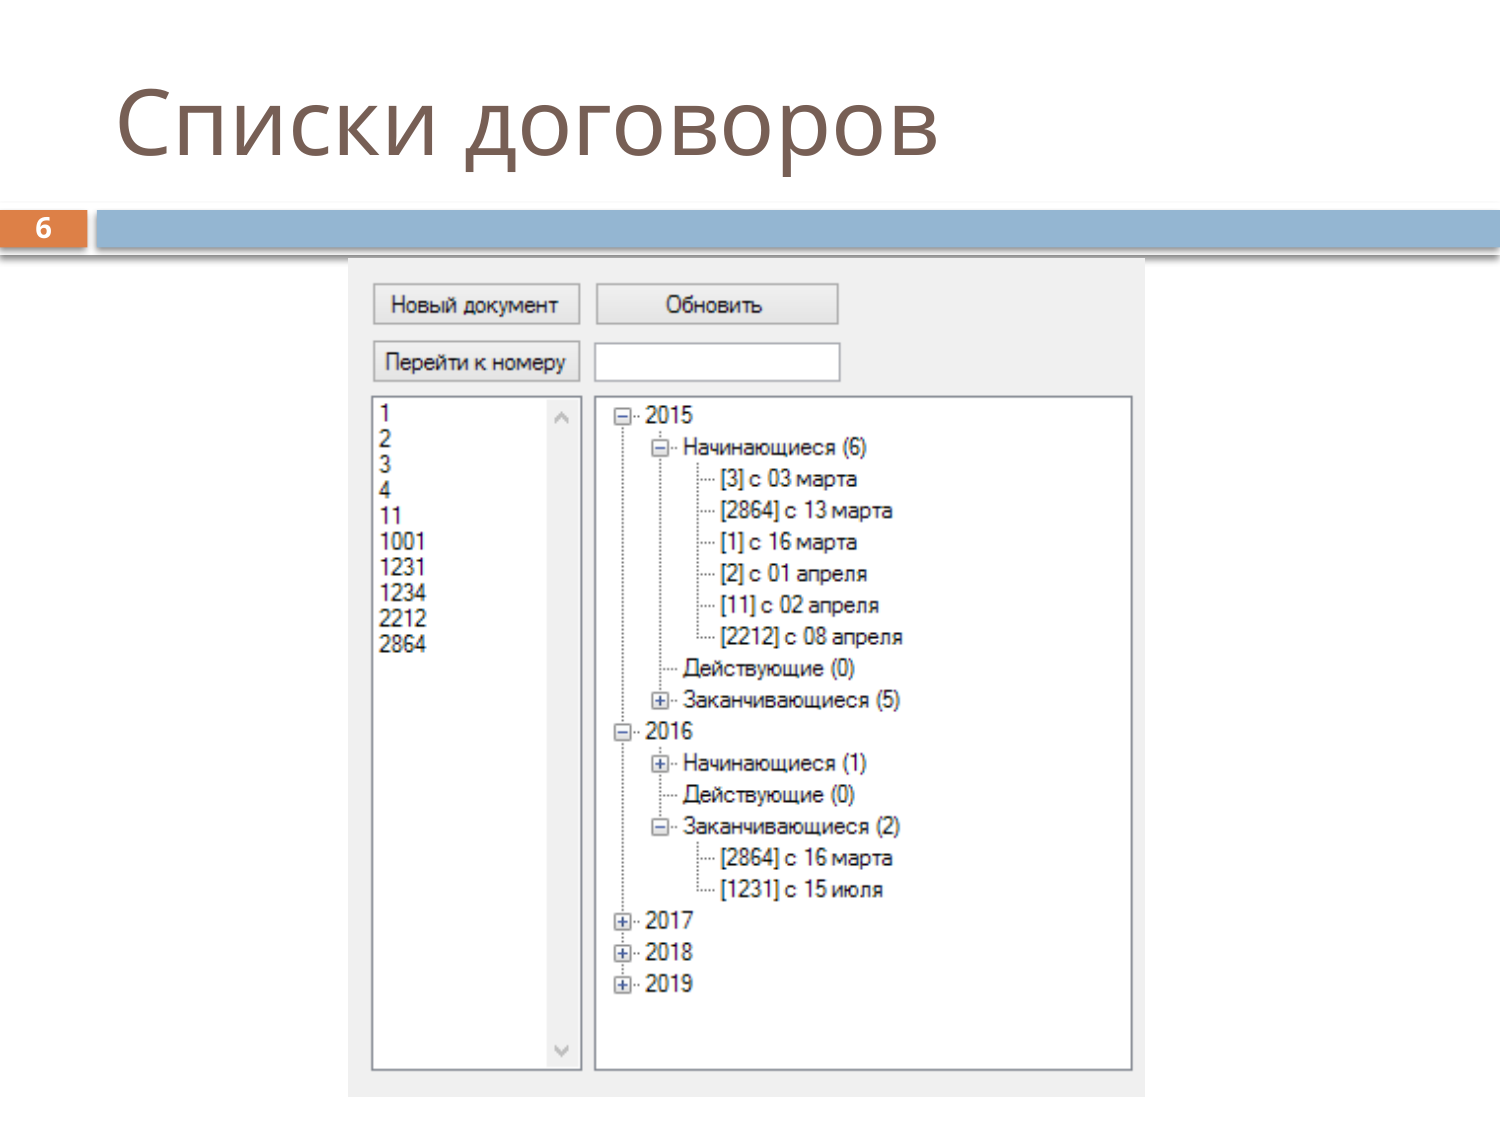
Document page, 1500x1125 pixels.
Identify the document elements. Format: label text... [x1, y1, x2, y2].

title Списки договоров [99, 37, 1438, 200]
picture [347, 258, 1146, 1097]
slide_number 6 [0, 208, 88, 249]
